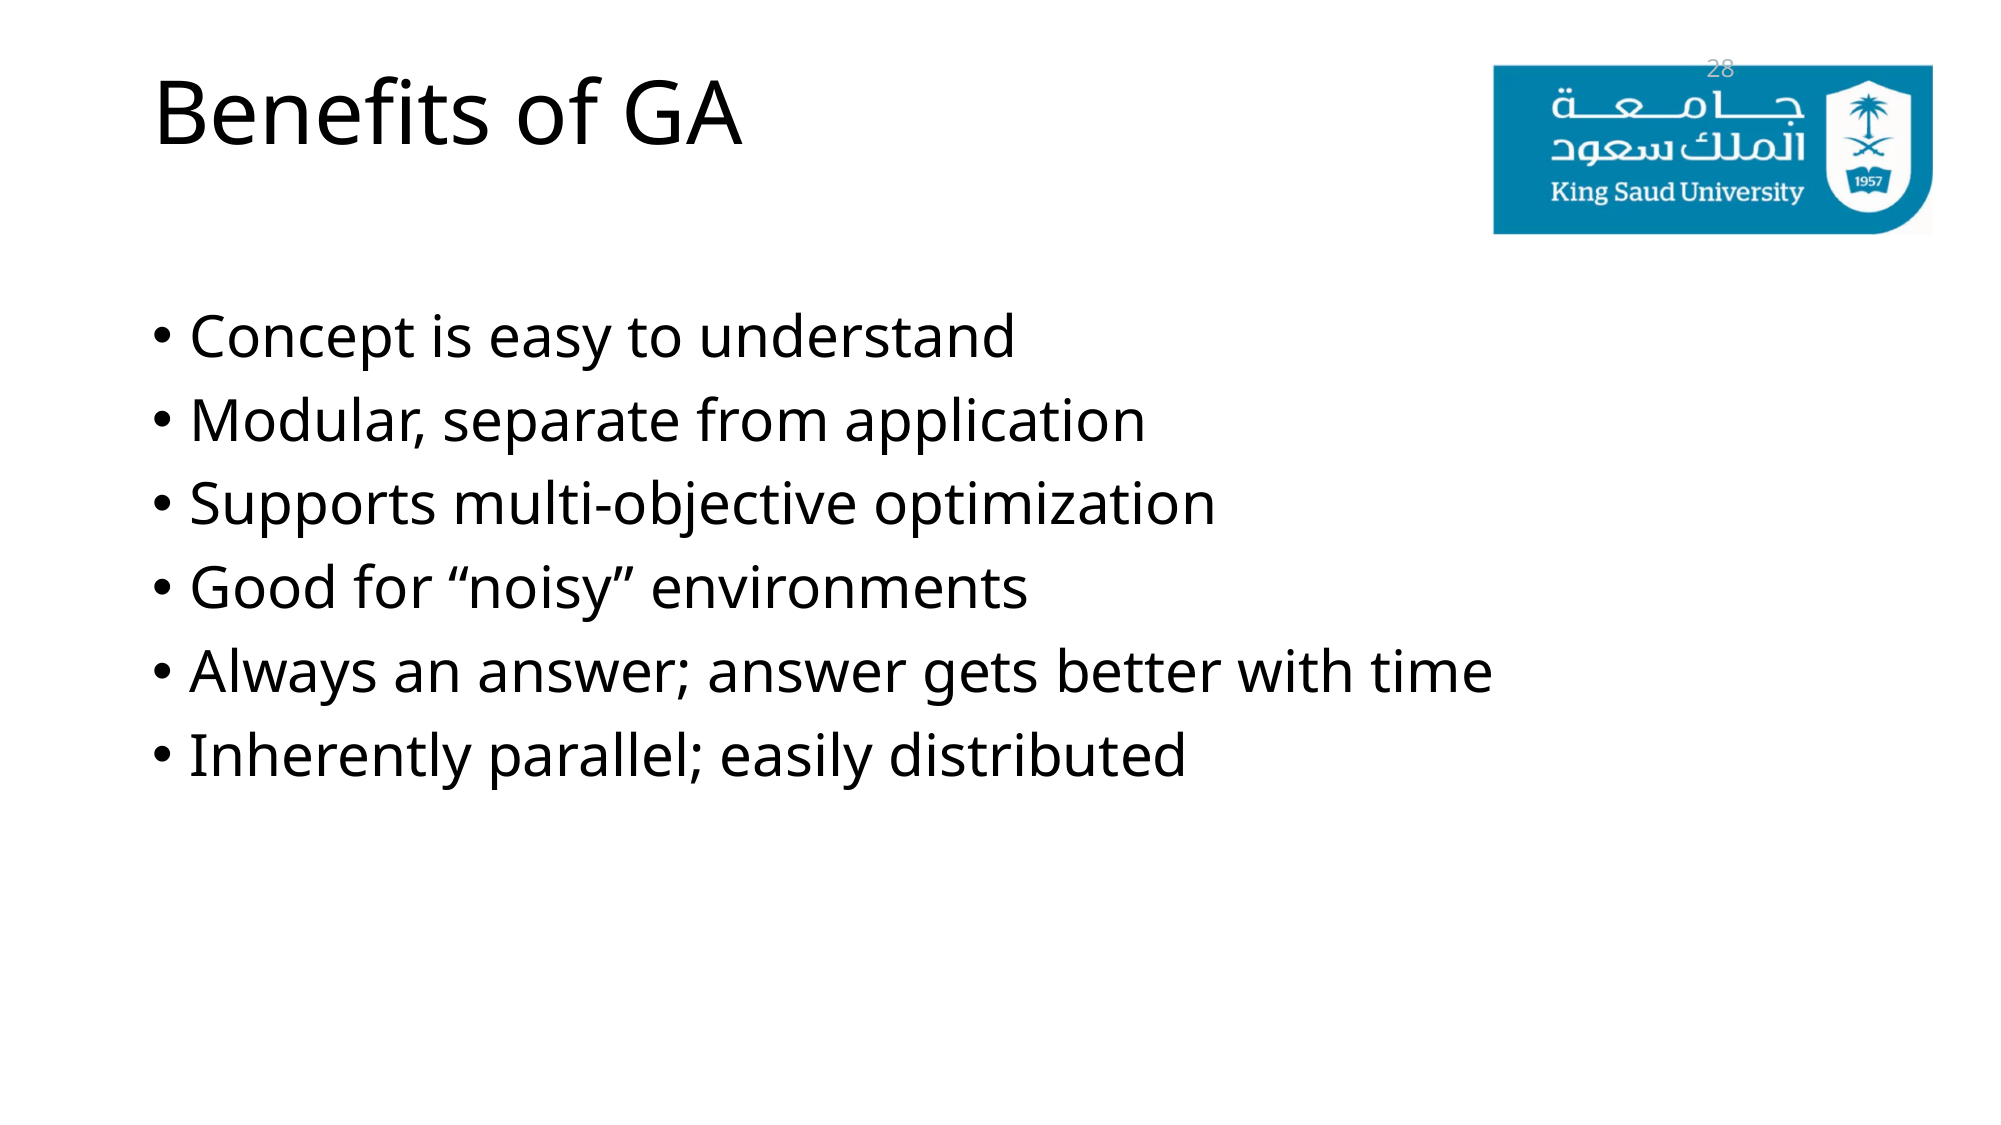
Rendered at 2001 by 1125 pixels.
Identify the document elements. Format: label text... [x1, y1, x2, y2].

list Concept is easy to understand Modular, separate from application Supports multi-objective optimization Good for “noisy” environments Always an answer; answer gets better with time Inherently parallel; easily distributed [137, 299, 1863, 1014]
picture [1863, 81, 1911, 213]
title Benefits of GA [137, 59, 1863, 278]
picture [1863, 176, 1933, 235]
slide_number 28 [1659, 39, 1750, 100]
picture [1863, 177, 1882, 186]
